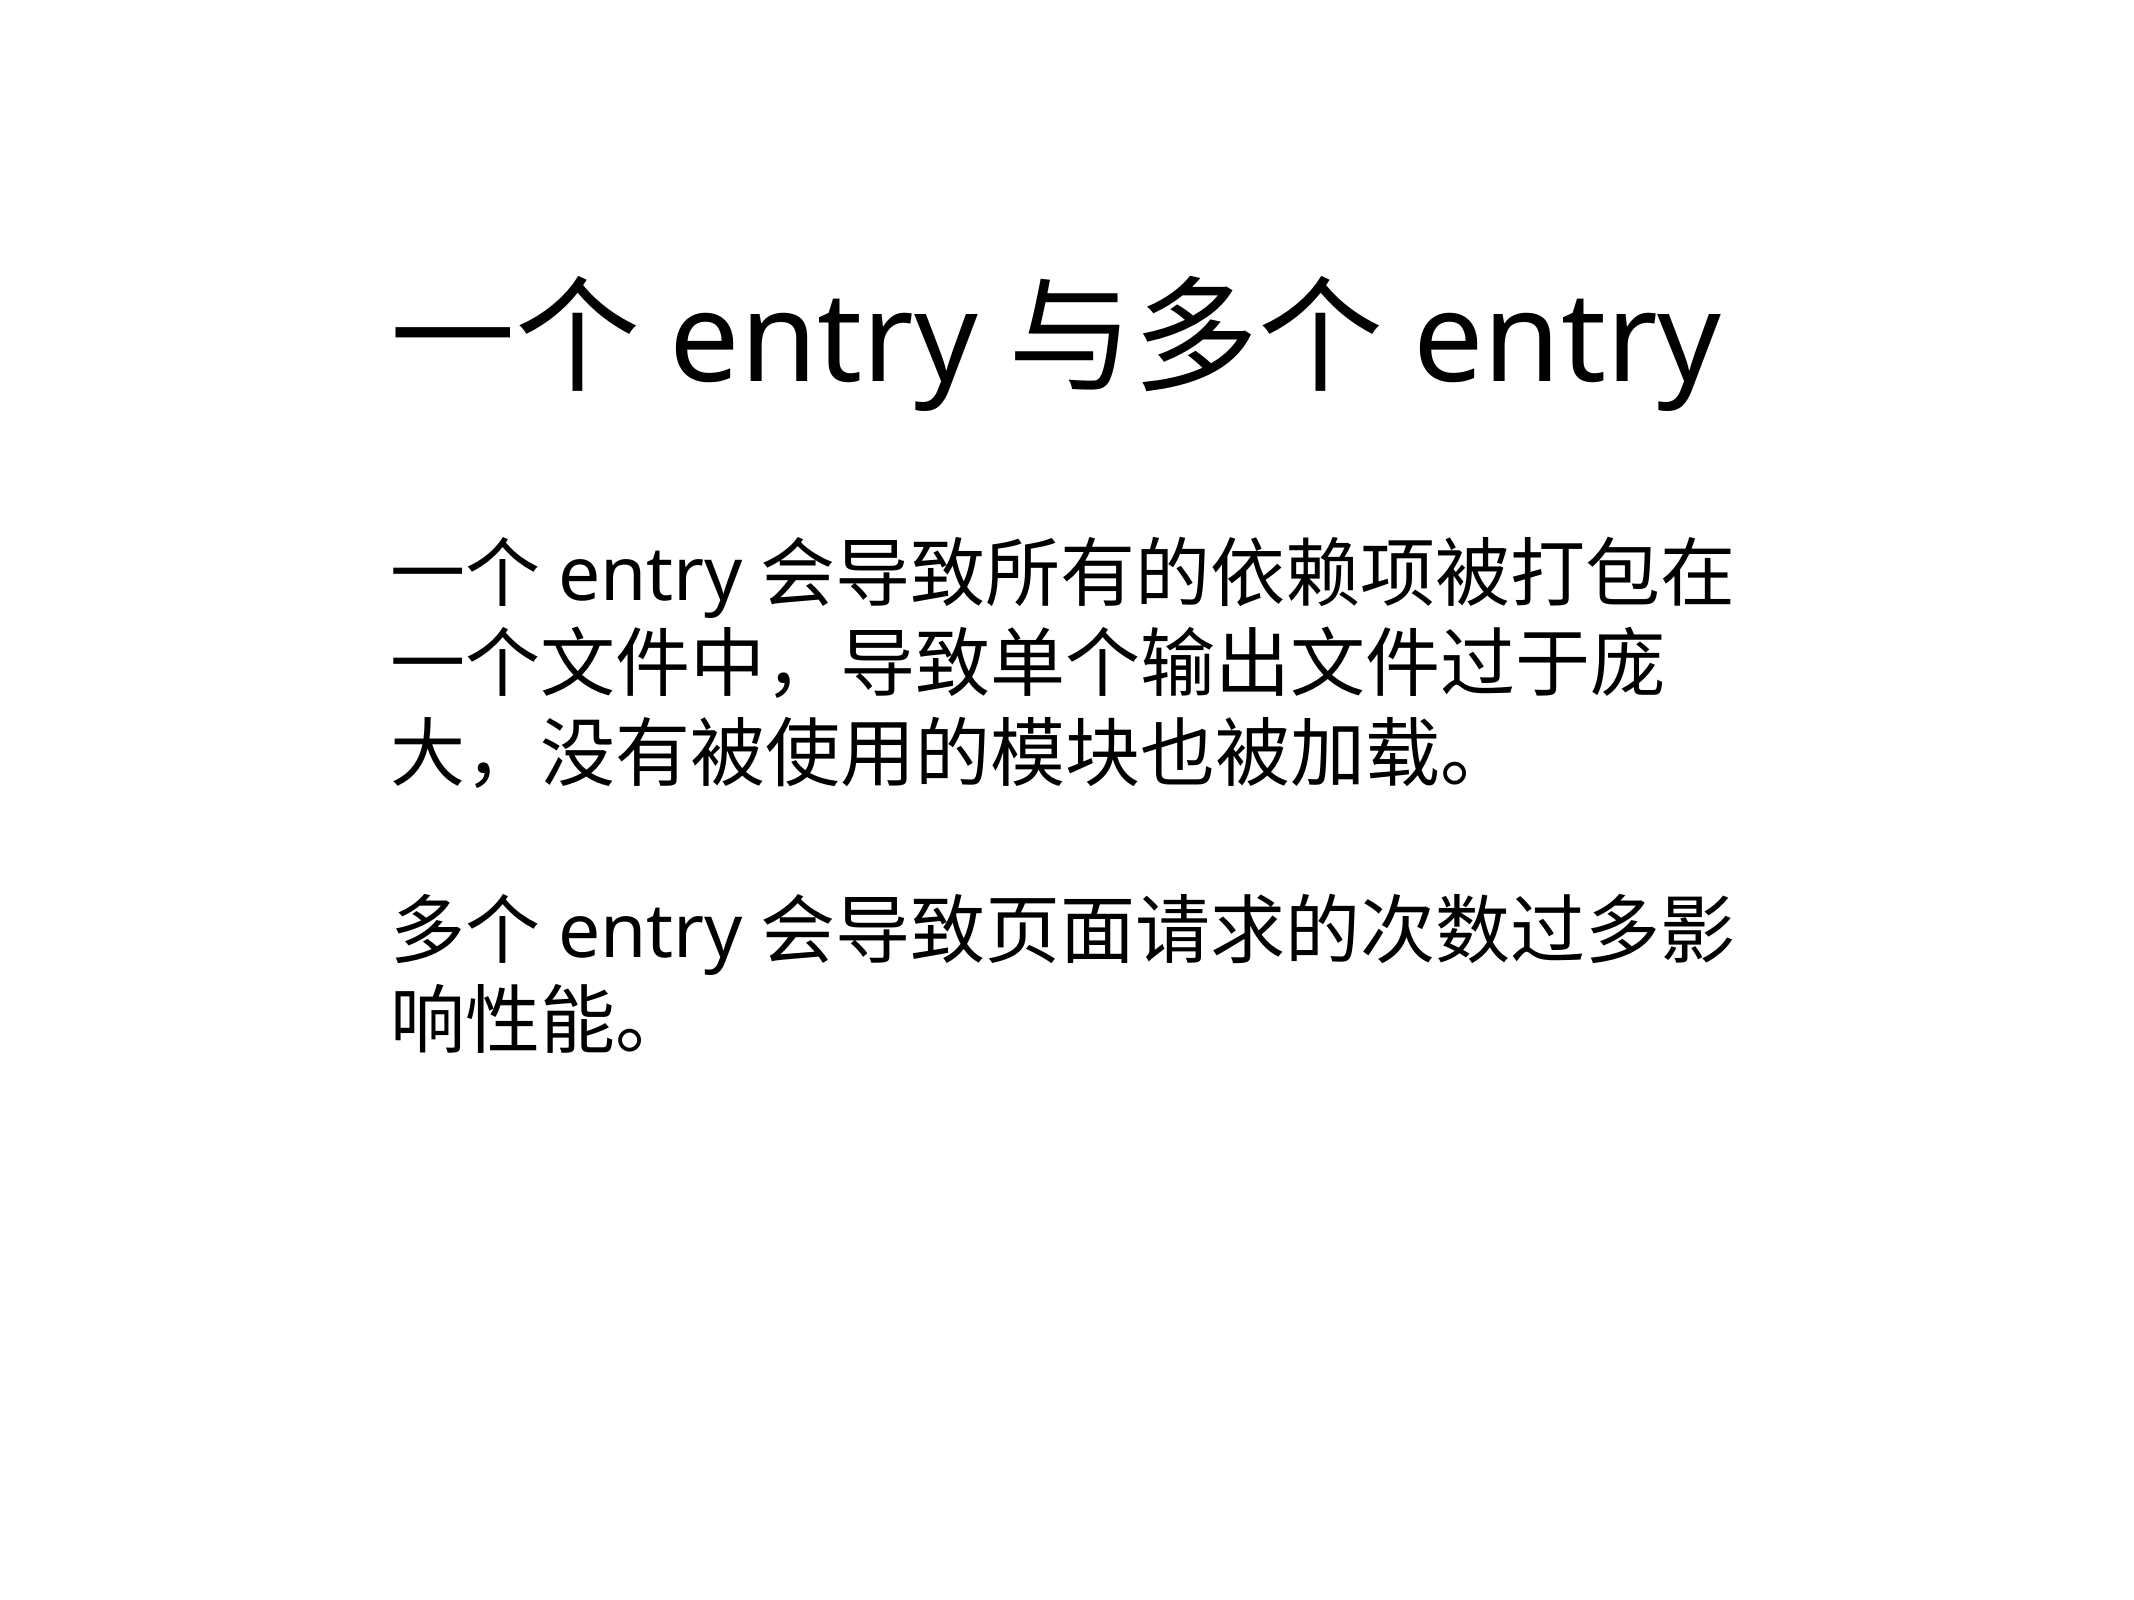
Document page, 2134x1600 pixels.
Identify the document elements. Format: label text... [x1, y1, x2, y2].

title 一个entry与多个entry [383, 249, 1750, 512]
list 一个entry会导致所有的依赖项被打包在一个文件中，导致单个输出文件过于庞大，没有被使用的模块也被加载。 多个entry会导致页面请求的次数过多影响性能。 [383, 518, 1750, 1293]
